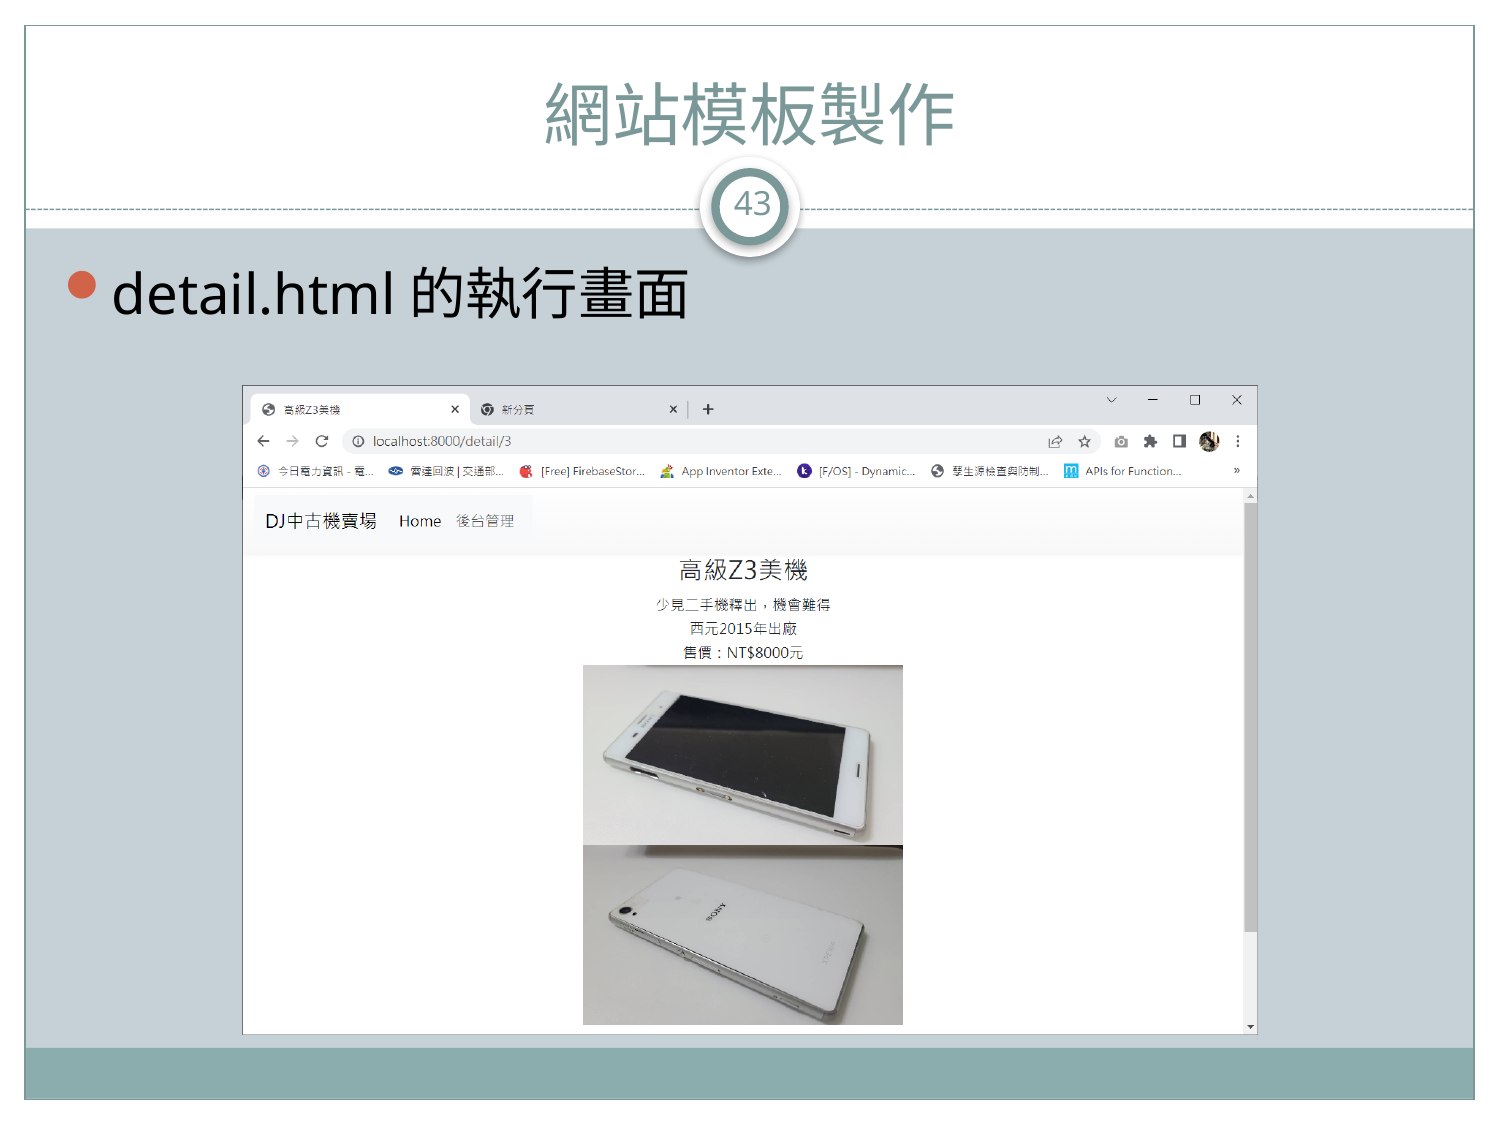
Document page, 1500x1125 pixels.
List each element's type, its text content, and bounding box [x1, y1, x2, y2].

slide_number 43 [715, 168, 791, 241]
title 網站模板製作 [49, 37, 1450, 162]
picture [241, 385, 1259, 1036]
list detail.html的執行畫面 [49, 250, 1445, 1001]
